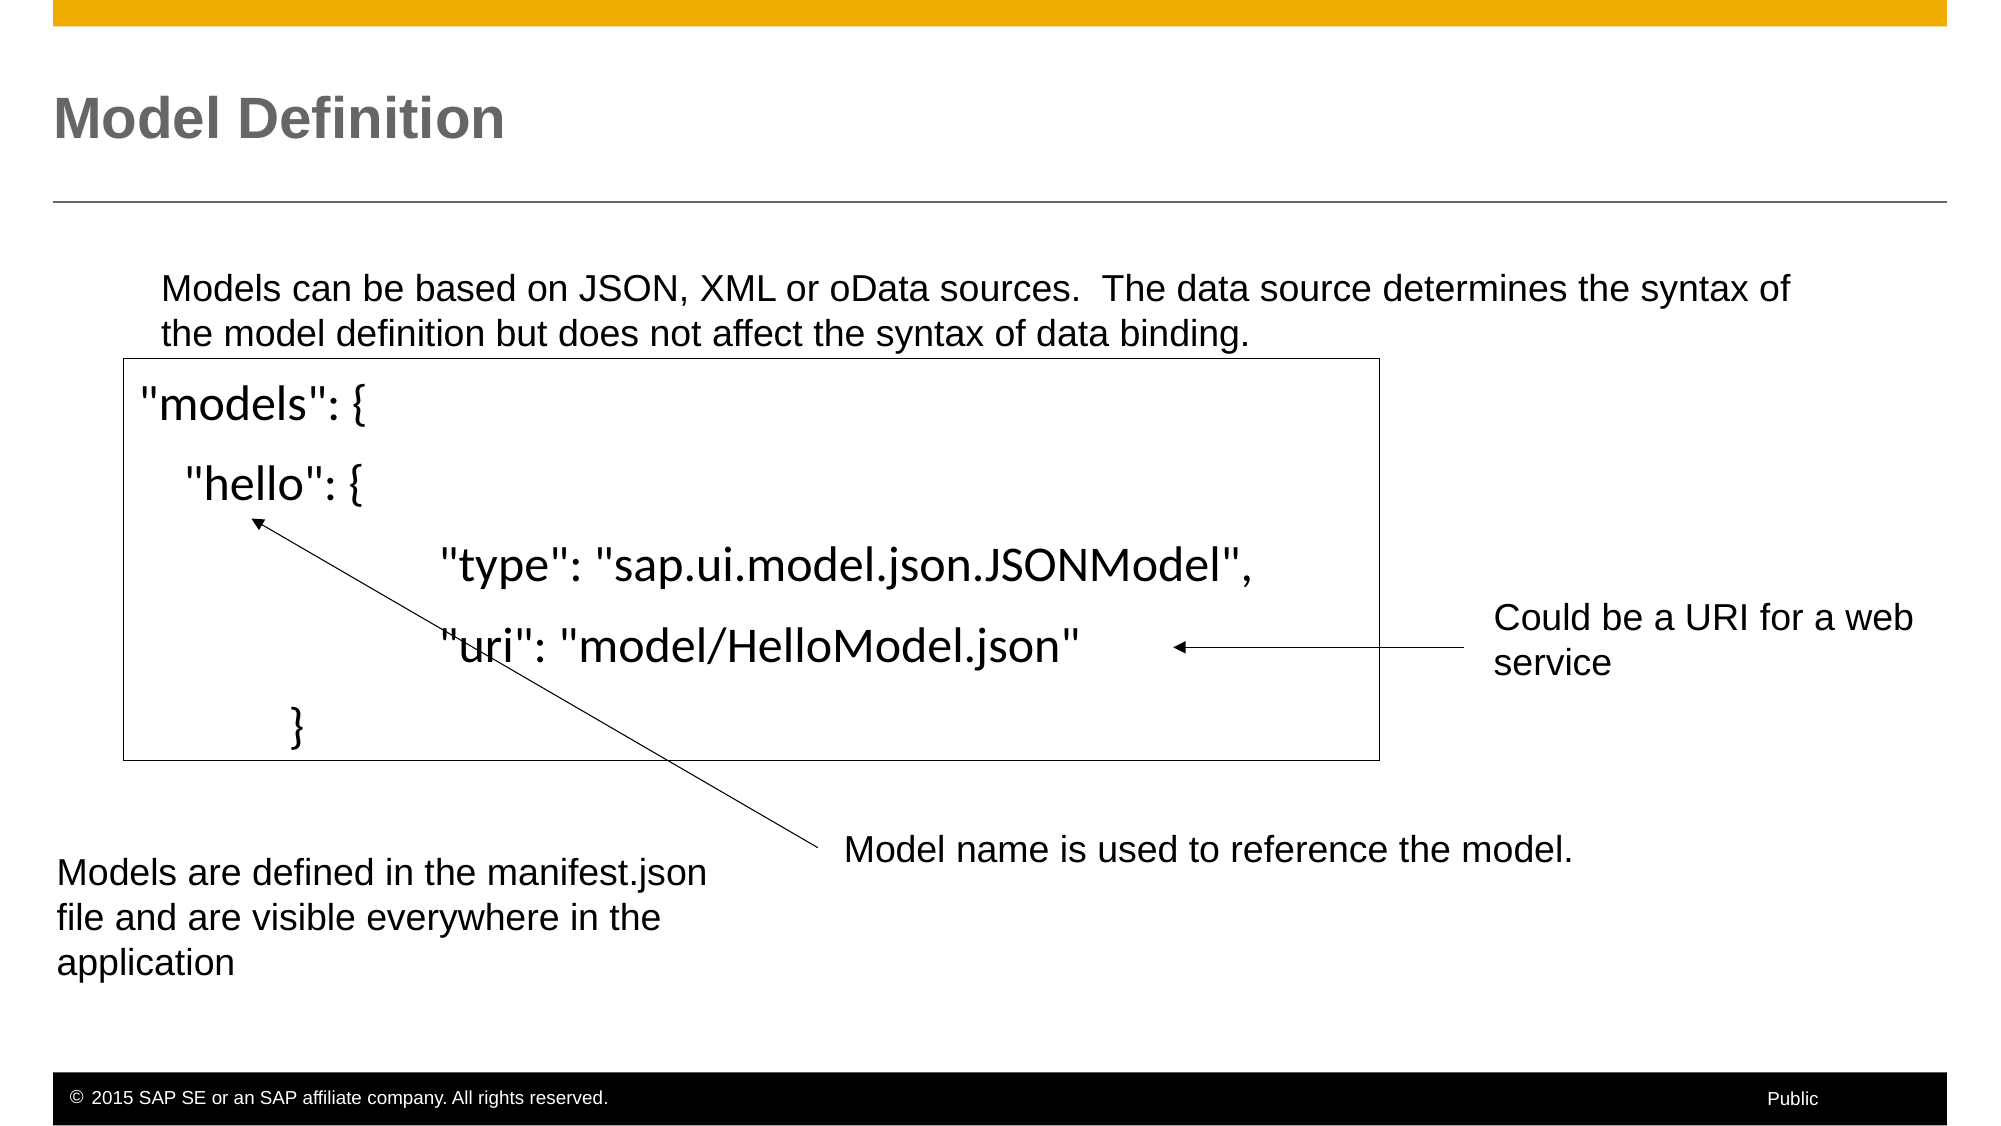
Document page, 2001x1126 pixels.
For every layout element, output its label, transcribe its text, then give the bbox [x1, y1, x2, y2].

text_box Models can be based on JSON, XML or oData sources. The data source determines the syntax of the model definition but does not affect the syntax of data binding. [160, 263, 1792, 354]
text_box Could be a URI for a web service [1493, 592, 1925, 683]
text_box Models are defined in the manifest.json file and are visible everywhere in the application [56, 847, 708, 983]
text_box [251, 518, 819, 848]
text_box Model name is used to reference the model. [843, 824, 1575, 871]
text_box "models": { "hello": { "type": "sap.ui.model.json.JSONModel", "uri": "model/HelloModel.json" } [123, 358, 1380, 761]
title Model Definition [53, 53, 1947, 178]
